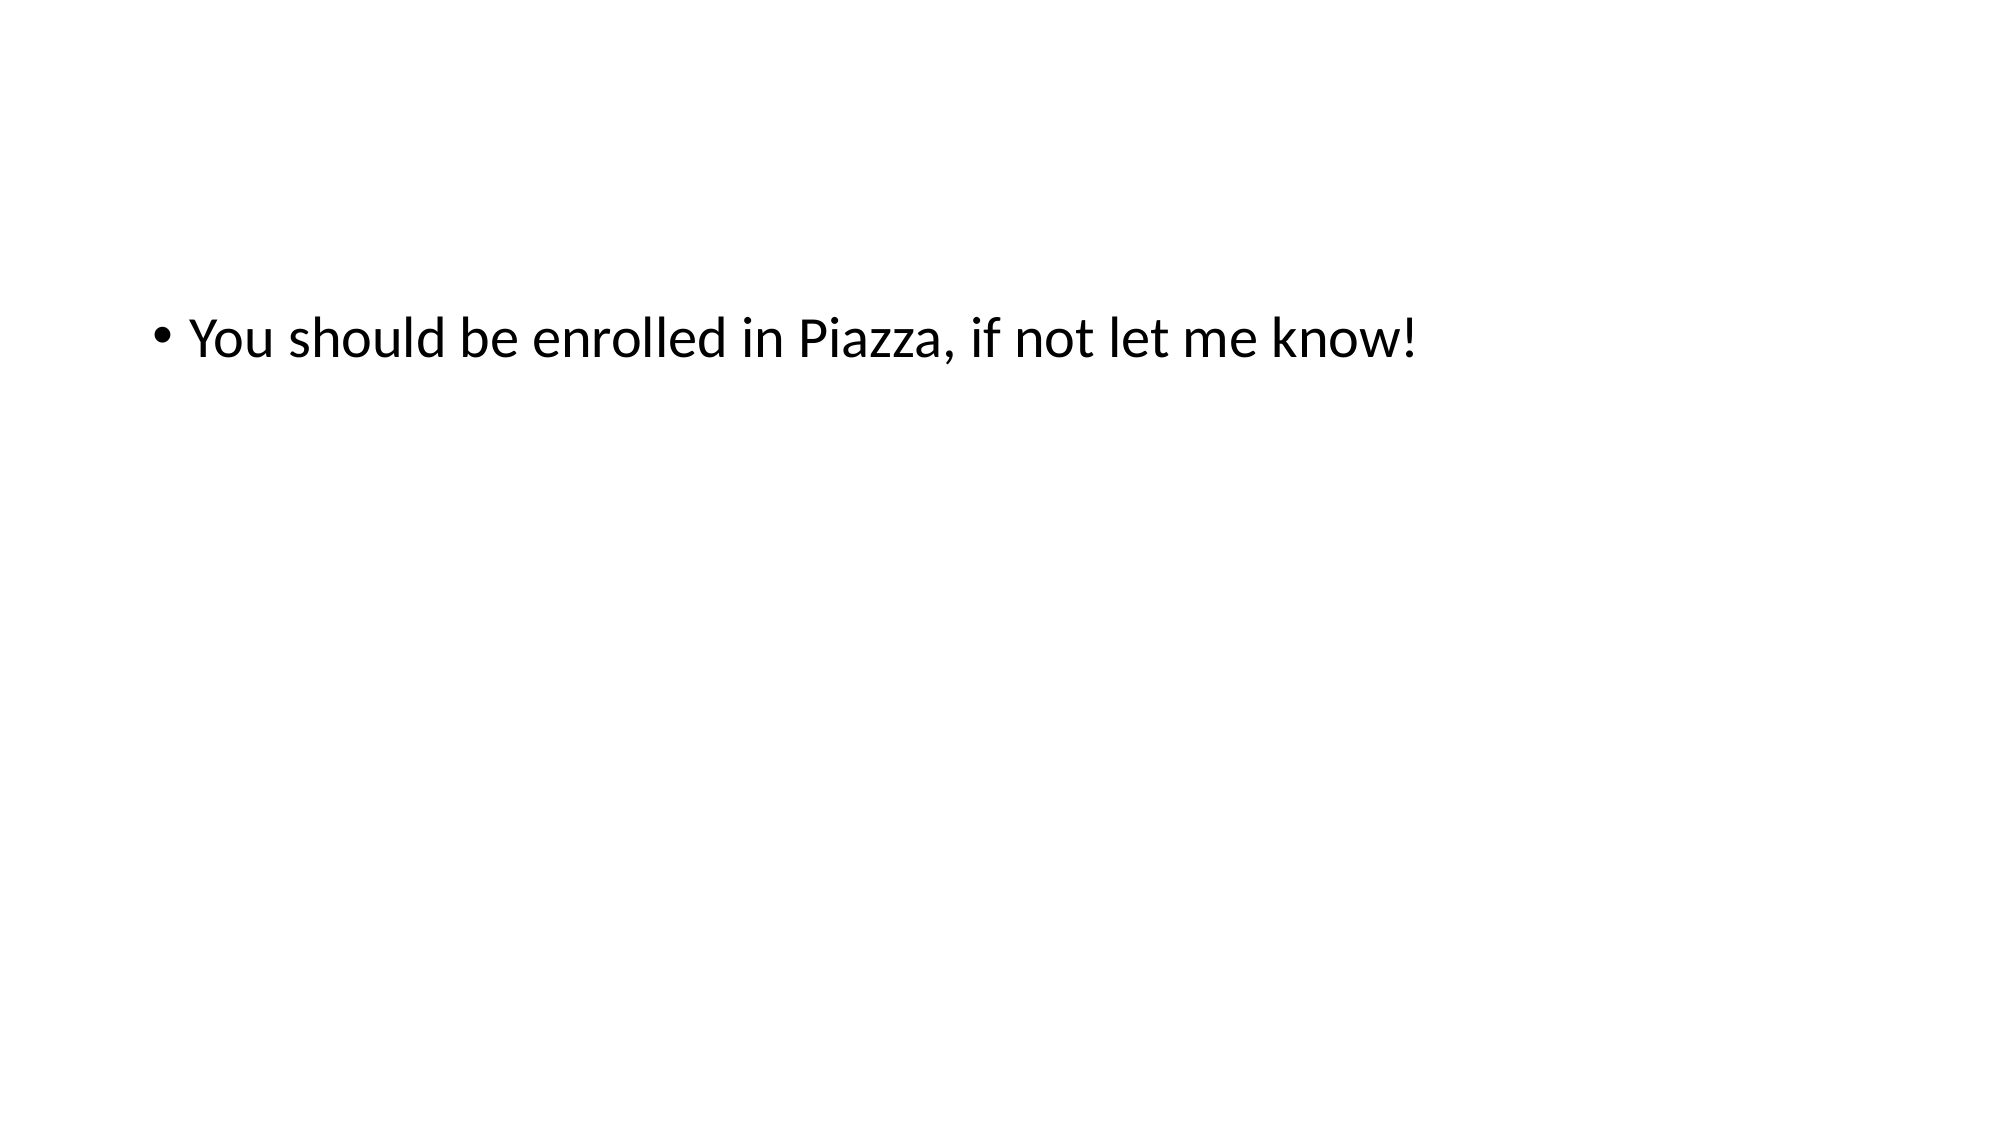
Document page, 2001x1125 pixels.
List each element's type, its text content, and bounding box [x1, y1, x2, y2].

list You should be enrolled in Piazza, if not let me know! [137, 299, 1863, 1014]
